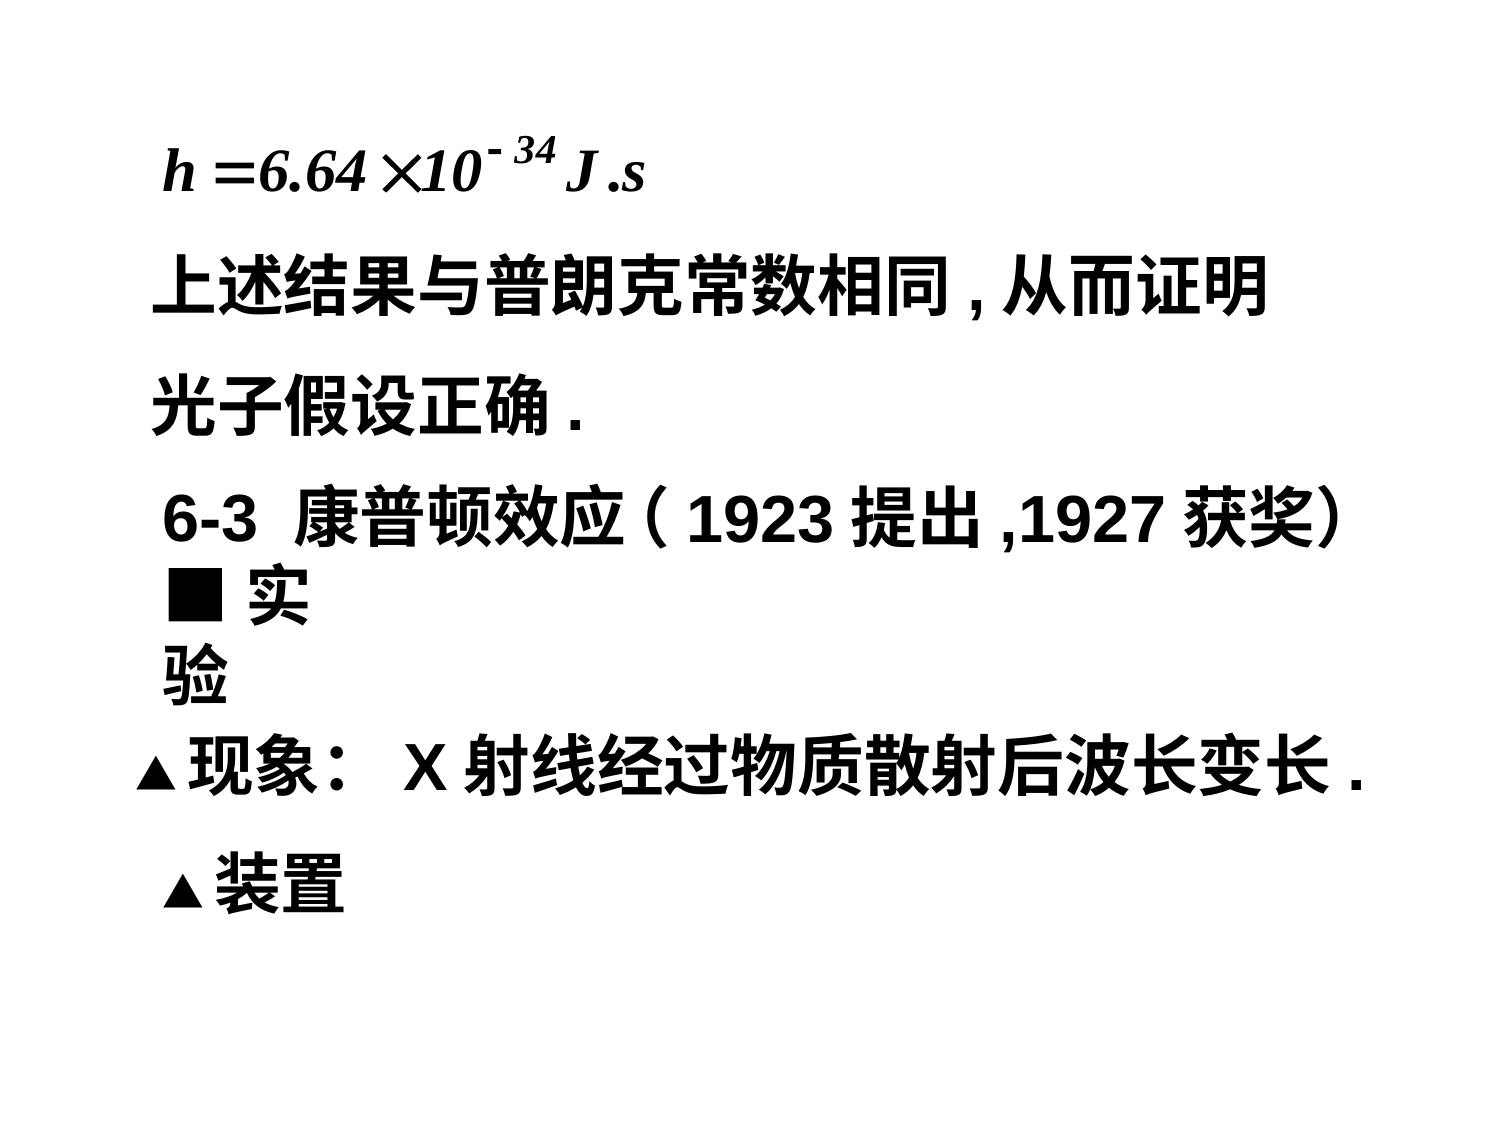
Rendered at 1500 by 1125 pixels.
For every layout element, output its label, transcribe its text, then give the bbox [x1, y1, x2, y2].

text_box （1923提出,1927获奖） [589, 468, 1398, 563]
text_box ▲装置 [147, 834, 408, 929]
text_box 上述结果与普朗克常数相同,从而证明光子假设正确. [135, 196, 1329, 452]
text_box 6-3 康普顿效应 [147, 467, 644, 563]
text_box ■实验 [147, 546, 384, 716]
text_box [159, 125, 652, 198]
text_box ▲现象：X射线经过物质散射后波长变长. [120, 716, 1381, 811]
